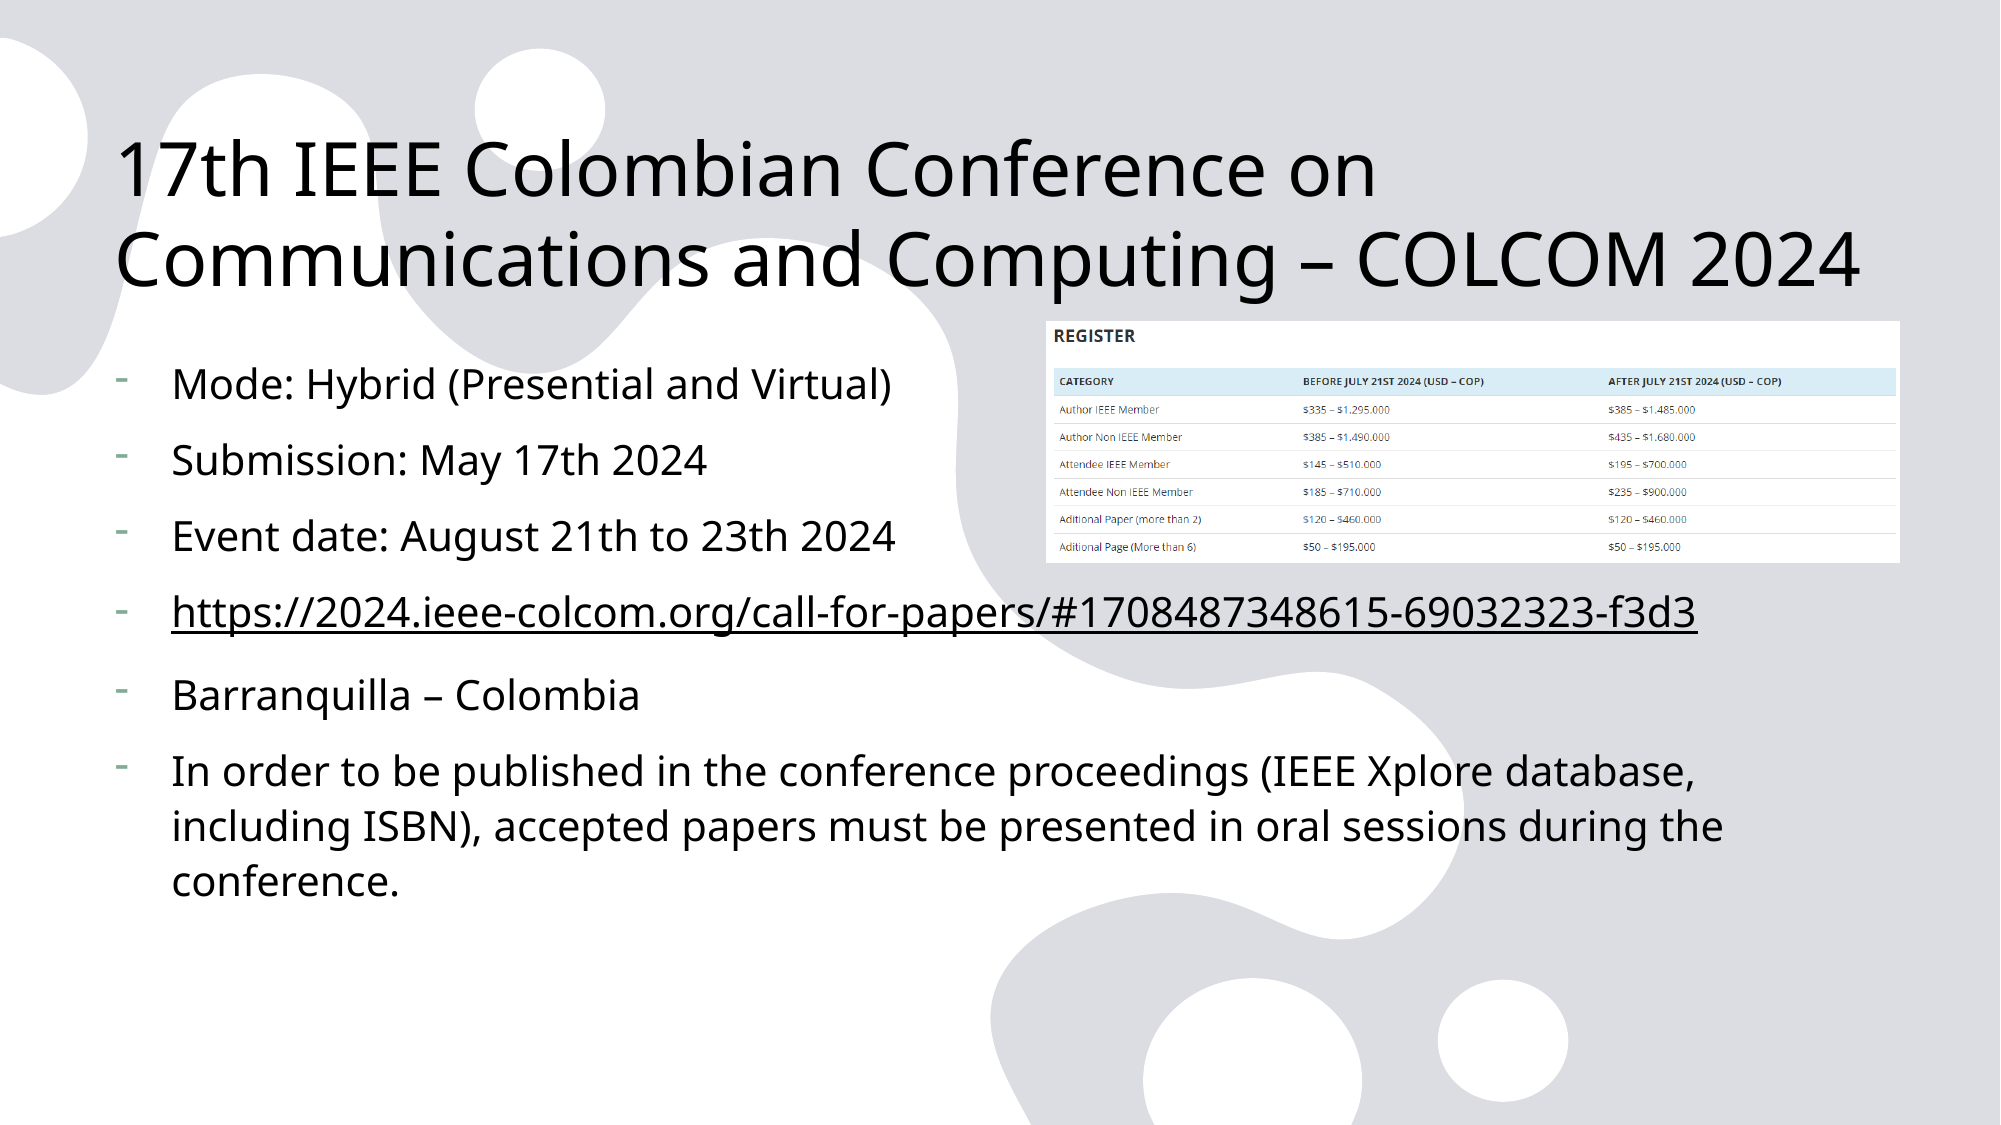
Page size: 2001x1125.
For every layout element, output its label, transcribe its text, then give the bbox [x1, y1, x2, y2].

picture [1046, 321, 1900, 563]
title 17th IEEE Colombian Conference on Communications and Computing – COLCOM 2024 [99, 91, 1900, 309]
list Mode: Hybrid (Presential and Virtual) Submission: May 17th 2024 Event date: August 21th to 23th 2024 https://2024.ieee-colcom.org/call-for-papers/#1708487348615-69032323-f3d3 Barranquilla – Colombia In order to be published in the conference proceedings (IEEE Xplore database, including ISBN), accepted papers must be presented in oral sessions during the conference. [99, 345, 1900, 1008]
